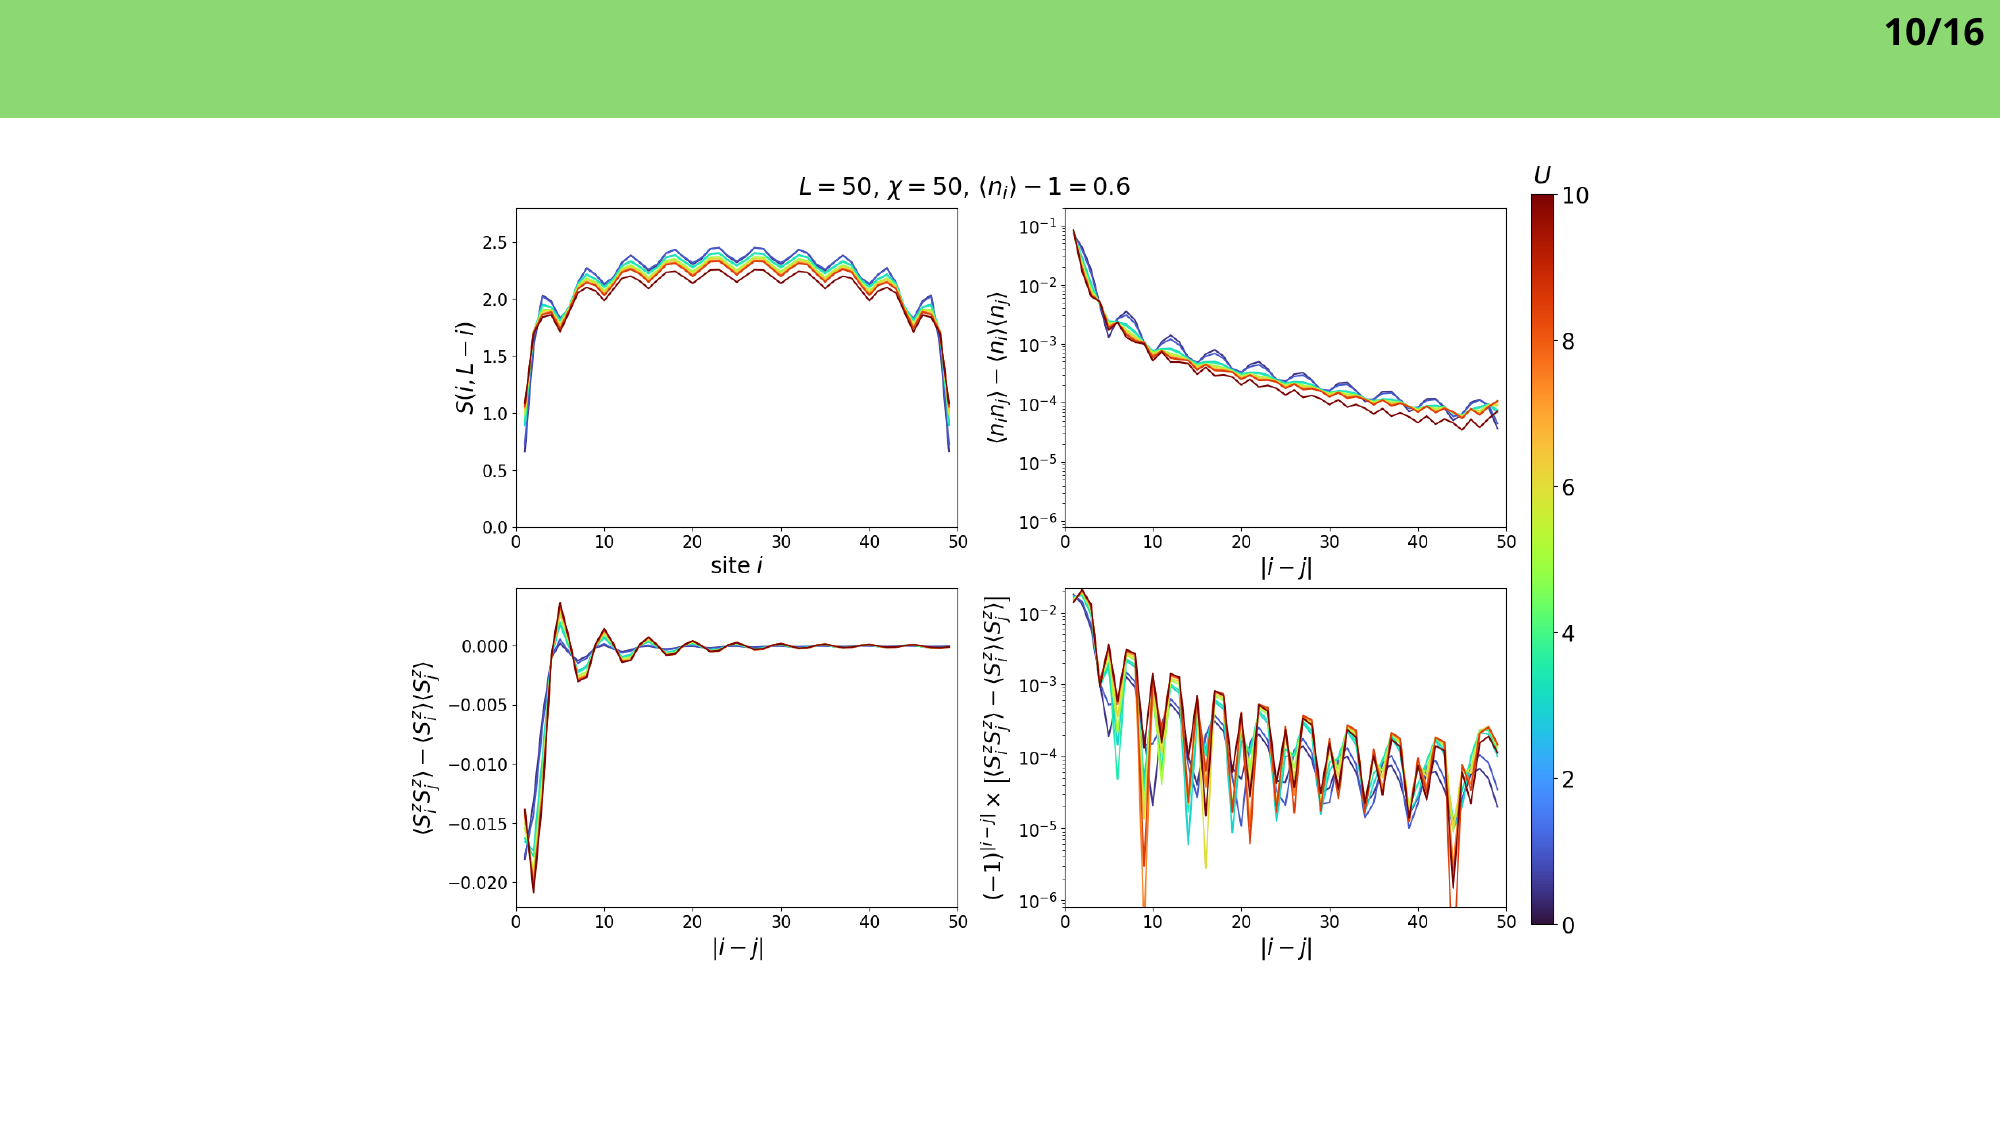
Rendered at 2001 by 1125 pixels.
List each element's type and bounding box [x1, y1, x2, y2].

picture [403, 156, 1597, 969]
